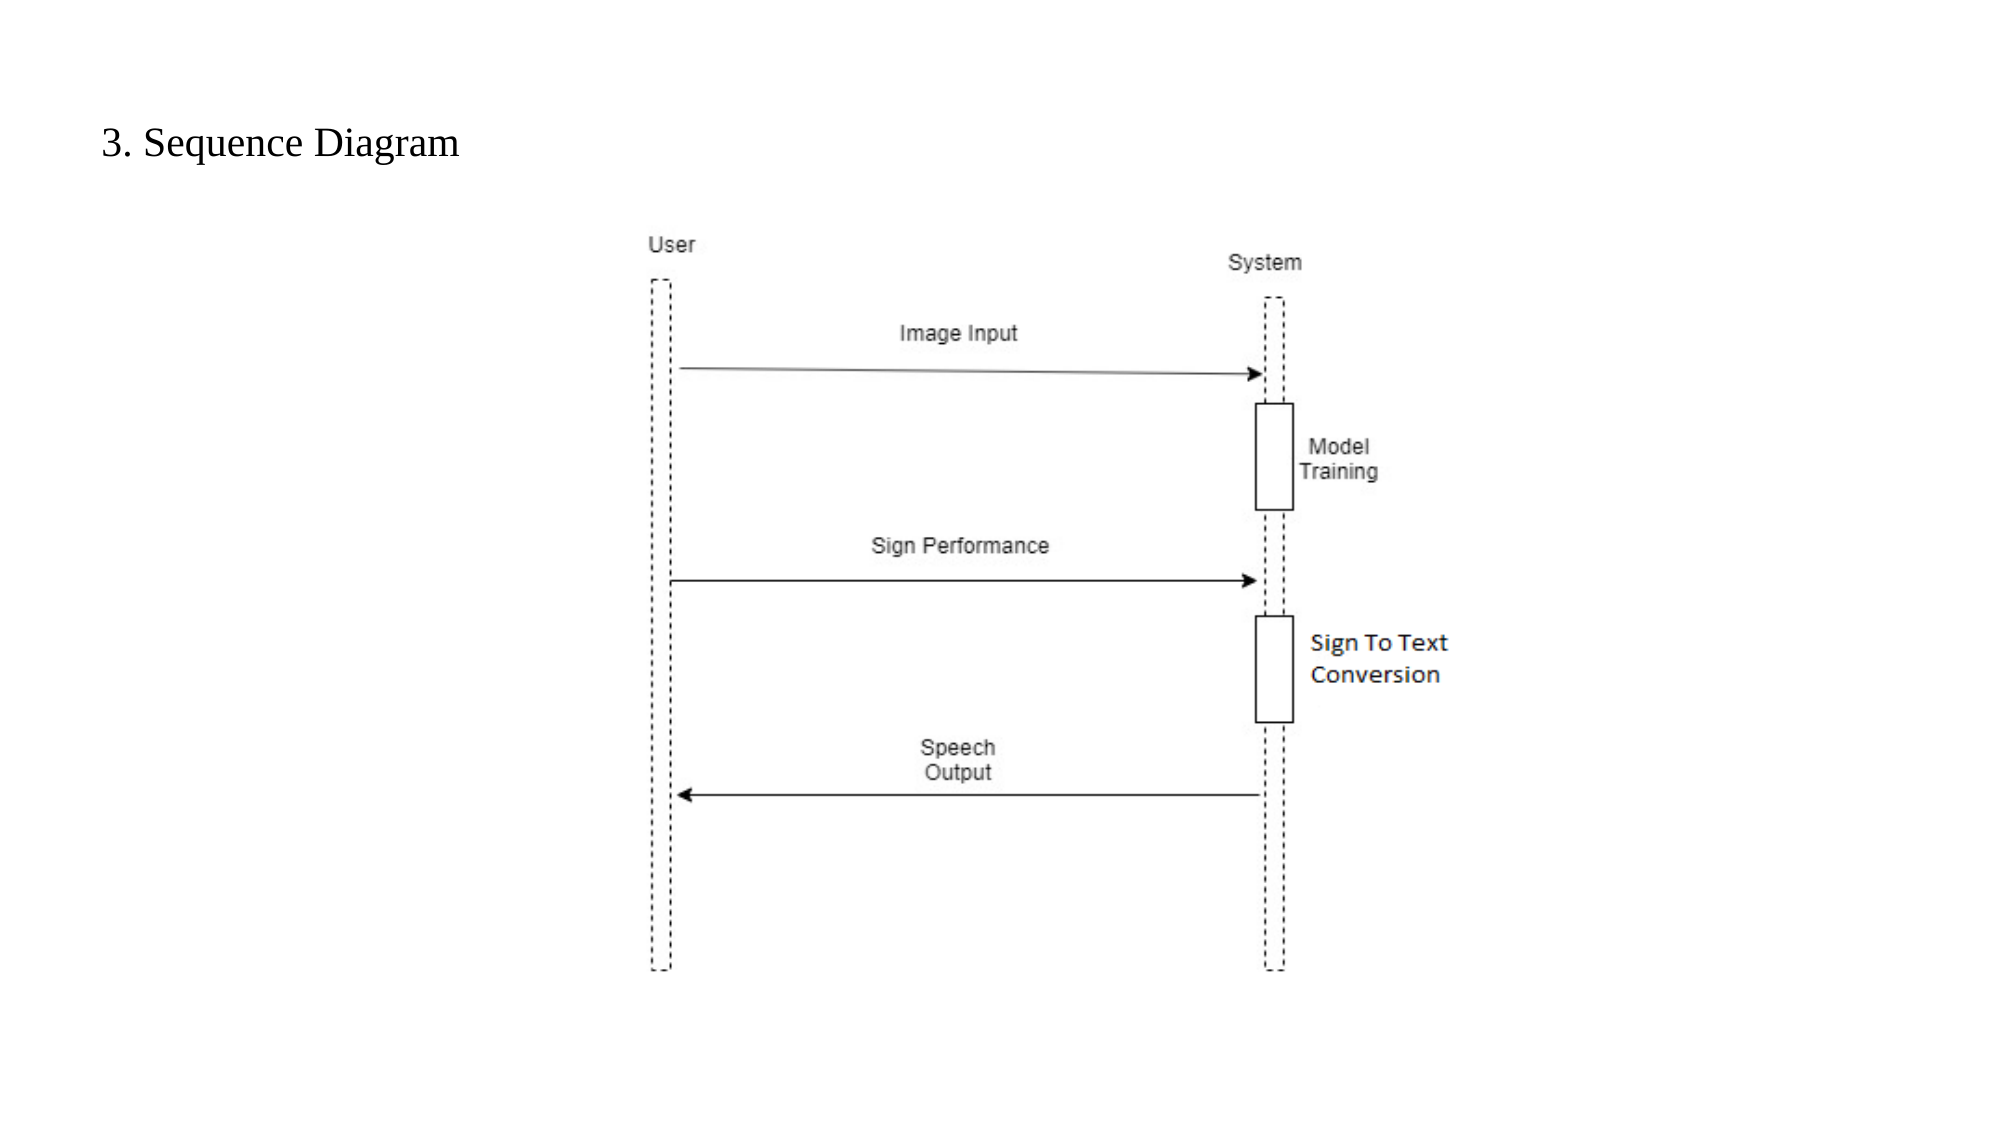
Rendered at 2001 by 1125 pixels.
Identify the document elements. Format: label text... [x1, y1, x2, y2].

picture [540, 173, 1523, 1054]
text_box 3. Sequence Diagram [86, 107, 502, 173]
